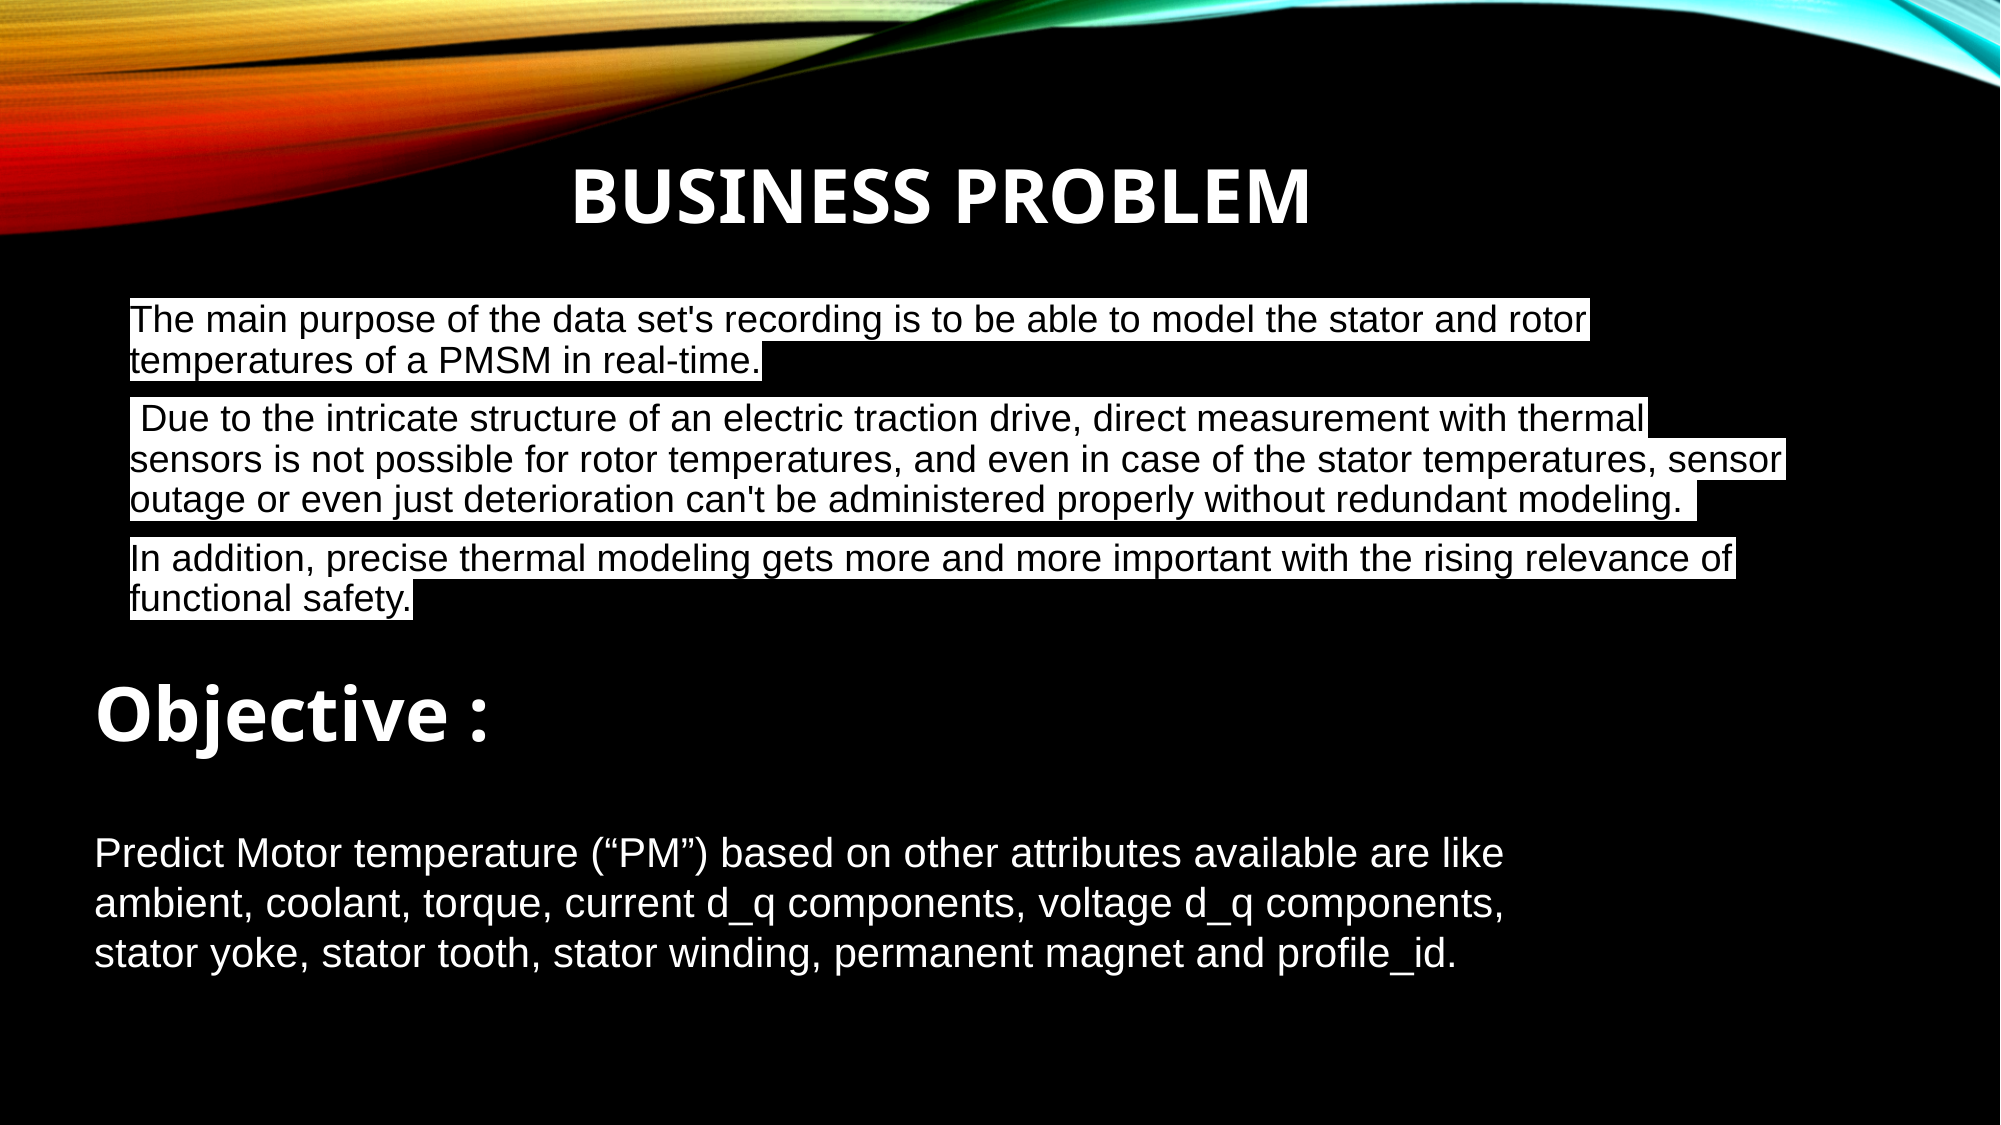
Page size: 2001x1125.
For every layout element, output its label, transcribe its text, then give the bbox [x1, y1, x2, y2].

title Business Problem [79, 128, 1805, 271]
picture [0, 0, 2000, 237]
list The main purpose of the data set's recording is to be able to model the stator and rotor temperatures of a PMSM in real-time. Due to the intricate structure of an electric traction drive, direct measurement with thermal sensors is not possible for rotor temperatures, and even in case of the stator temperatures, sensor outage or even just deterioration can't be administered properly without redundant modeling. In addition, precise thermal modeling gets more and more important with the rising relevance of functional safety. [79, 292, 1805, 638]
text_box Objective : [79, 659, 708, 765]
text_box Predict Motor temperature (“PM”) based on other attributes available are like ambient, coolant, torque, current d_q components, voltage d_q components, stator yoke, stator tooth, stator winding, permanent magnet and profile_id. [79, 818, 1631, 983]
